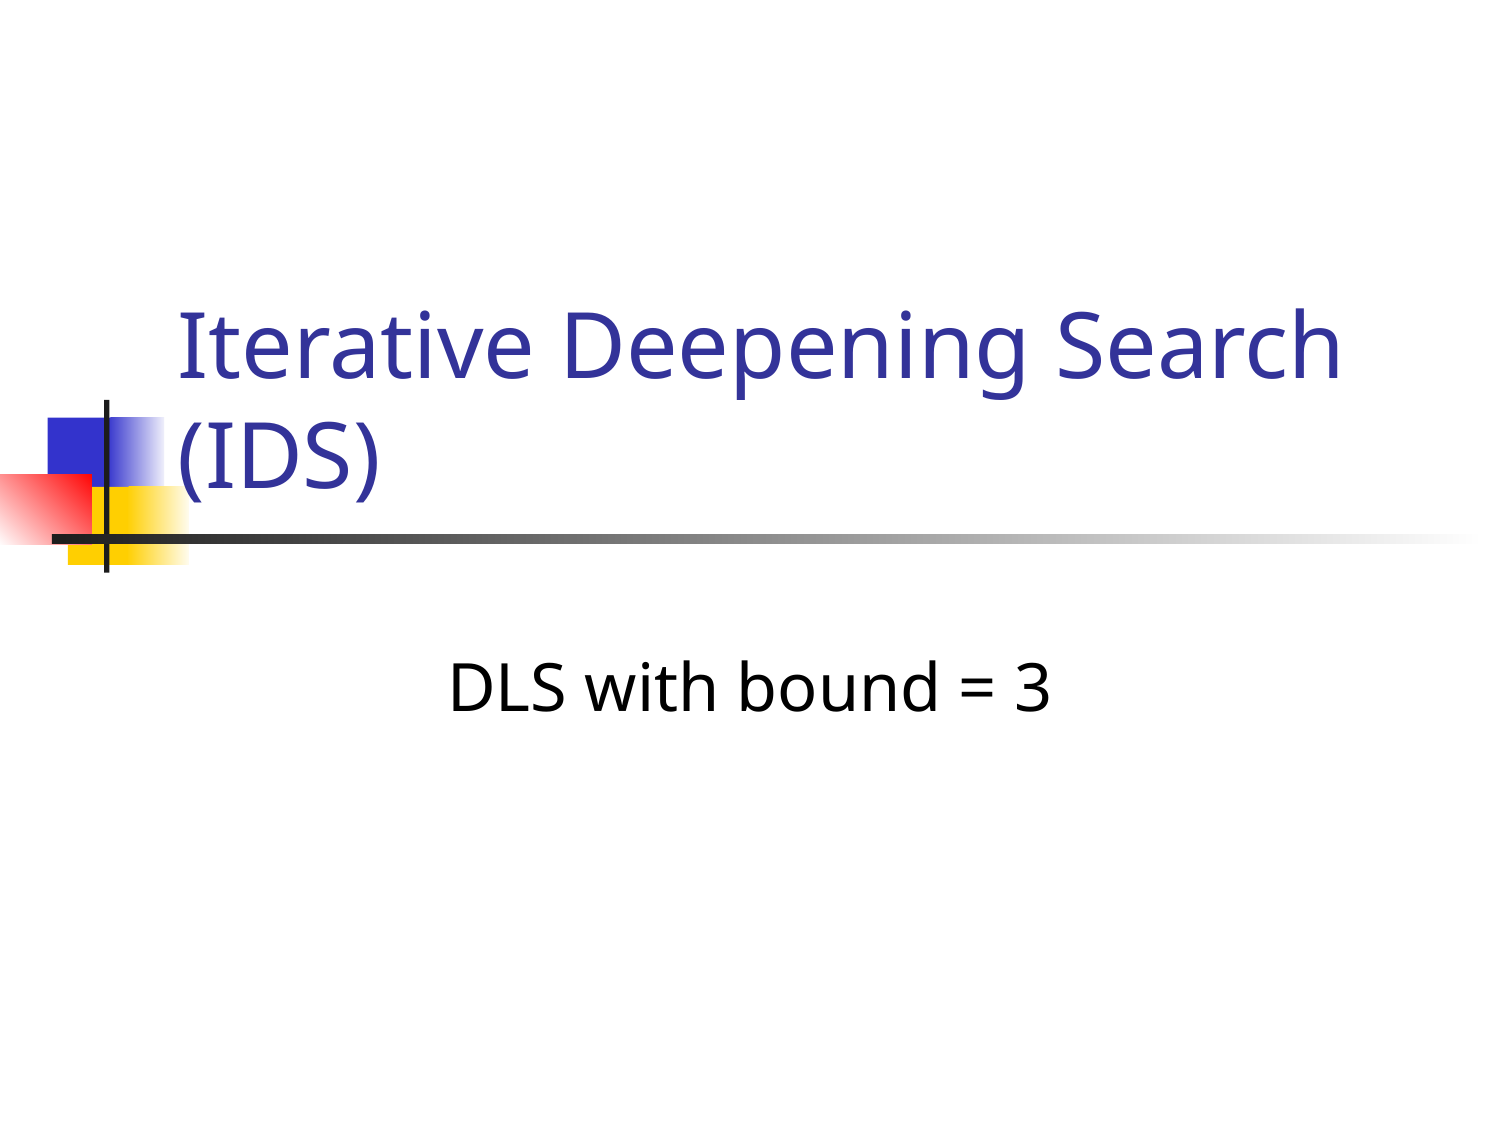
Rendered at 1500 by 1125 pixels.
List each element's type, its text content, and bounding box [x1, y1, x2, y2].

title Iterative Deepening Search (IDS) [162, 274, 1438, 516]
subtitle DLS with bound = 3 [224, 637, 1276, 926]
